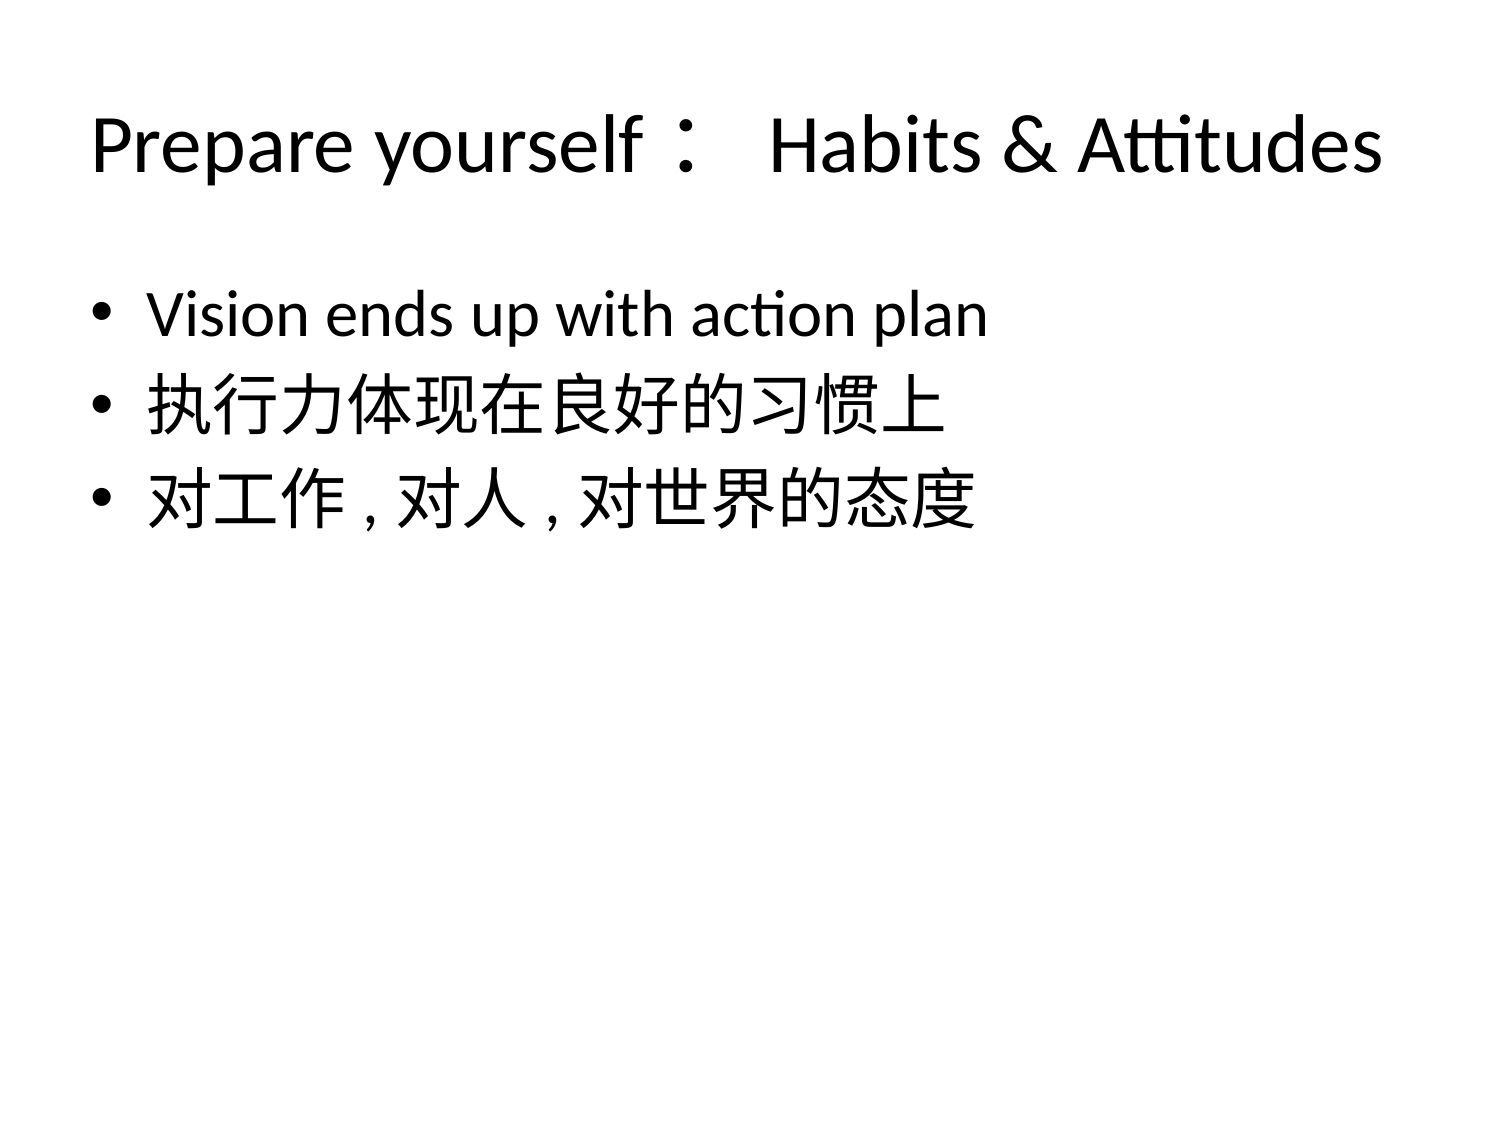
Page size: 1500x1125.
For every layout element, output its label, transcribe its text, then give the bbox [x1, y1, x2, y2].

list Vision ends up with action plan 执行力体现在良好的习惯上 对工作,对人,对世界的态度 [74, 262, 1426, 1006]
title Prepare yourself：Habits & Attitudes [74, 44, 1426, 233]
